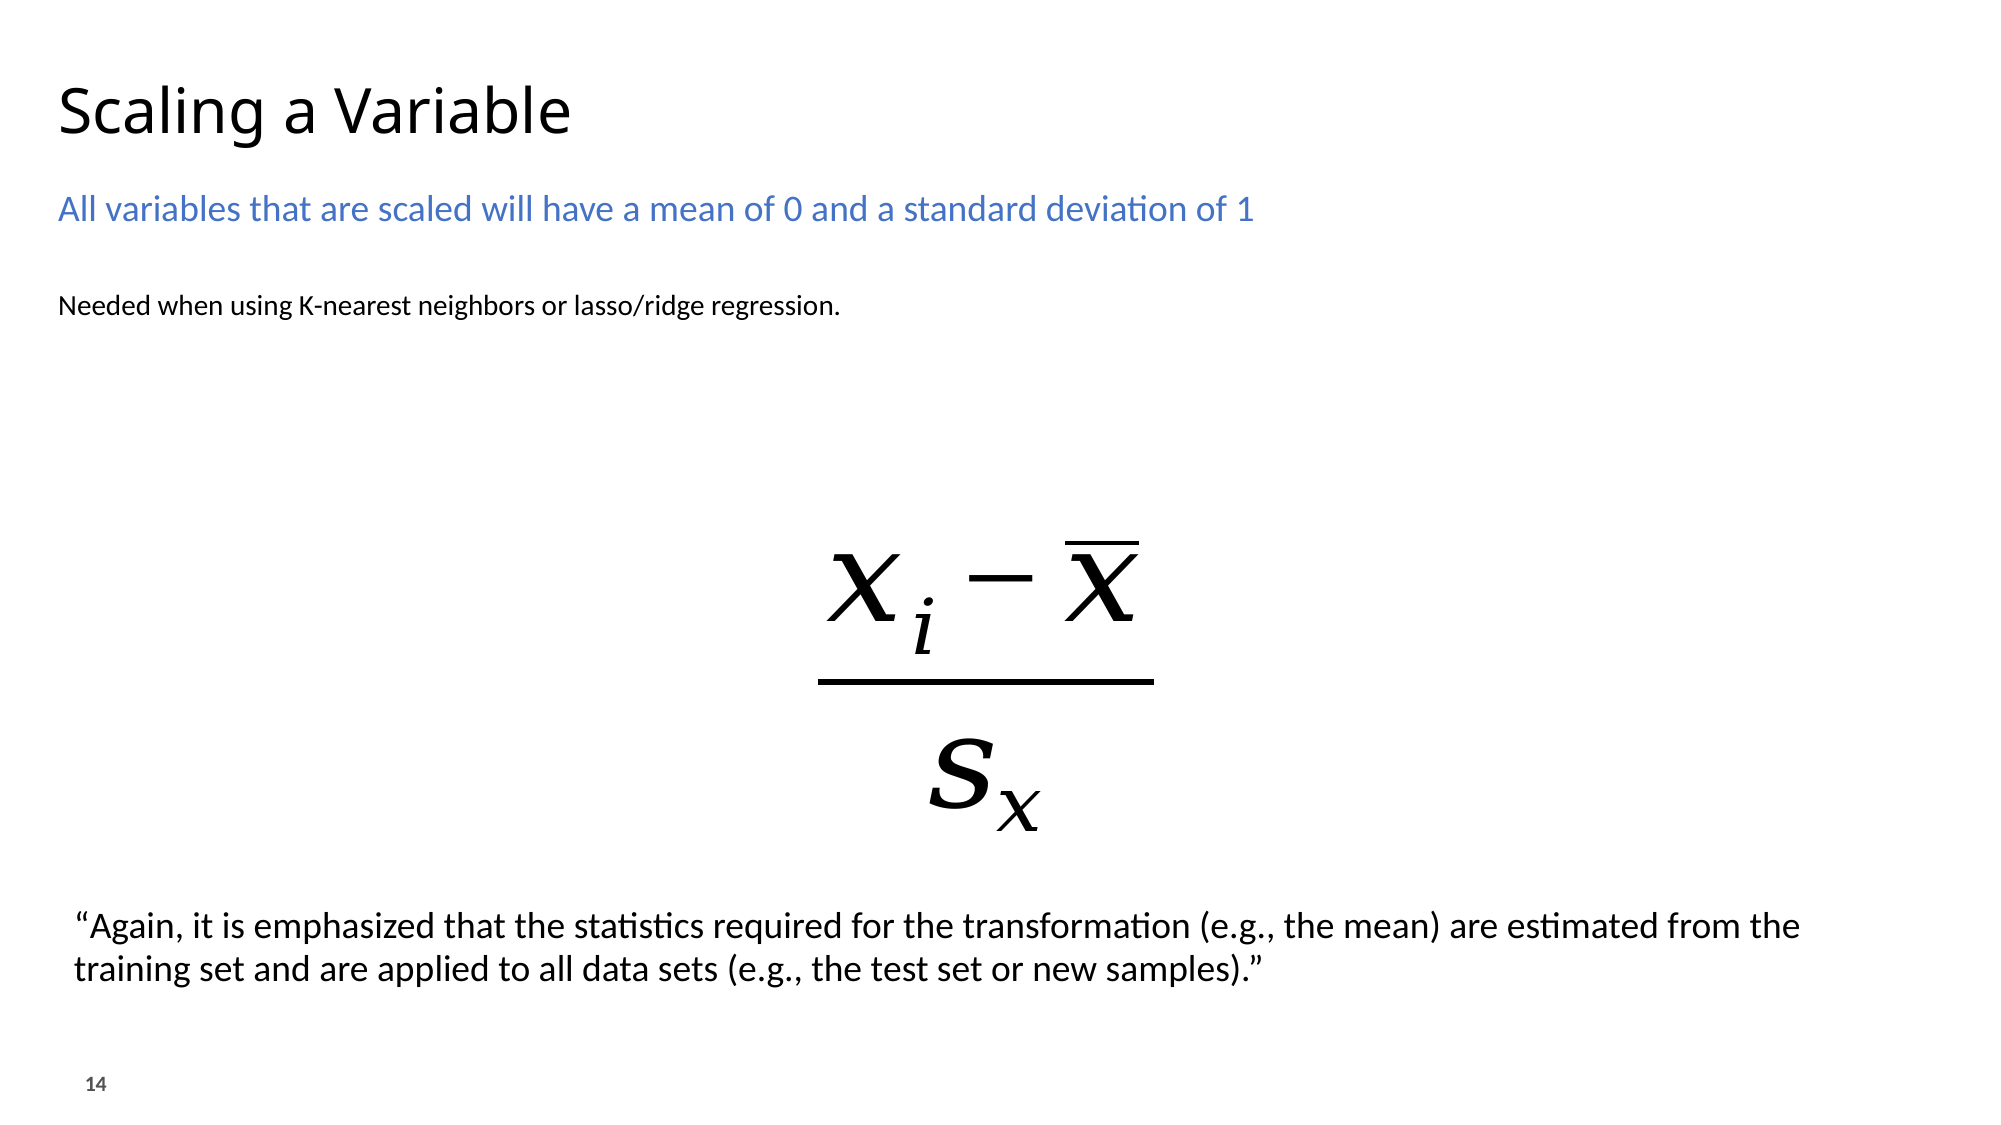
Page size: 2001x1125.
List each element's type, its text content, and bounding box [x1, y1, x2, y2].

slide_number 14 [48, 1060, 122, 1103]
list All variables that are scaled will have a mean of 0 and a standard deviation of 1 [43, 181, 1957, 248]
title Scaling a Variable [43, 39, 1957, 181]
text_box Needed when using K-nearest neighbors or lasso/ridge regression. [43, 281, 1084, 330]
text_box “Again, it is emphasized that the statistics required for the transformation (e.g., the mean) are estimated from the training set and are applied to all data sets (e.g., the test set or new samples).” [58, 897, 1941, 998]
